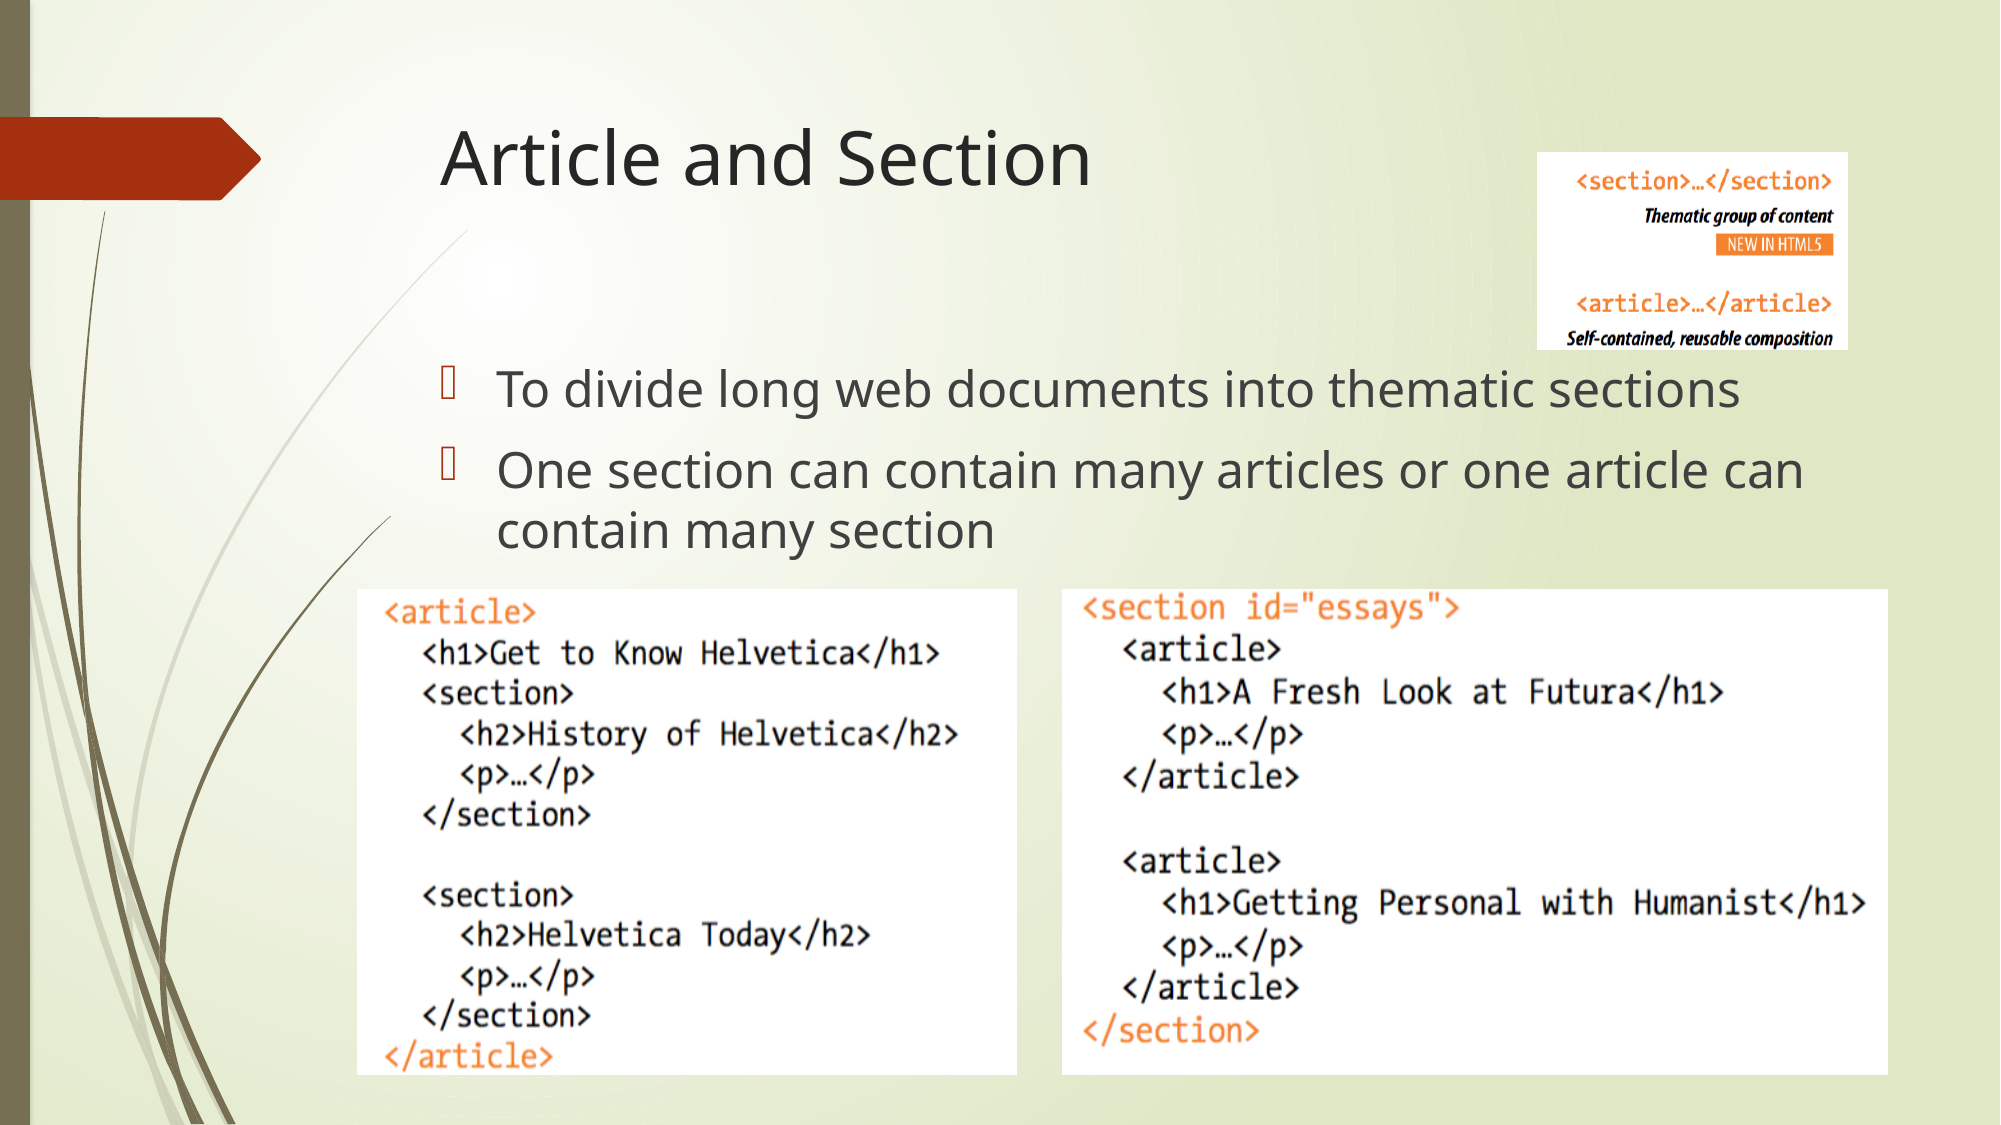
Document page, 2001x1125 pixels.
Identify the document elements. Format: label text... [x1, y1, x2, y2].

picture [1537, 151, 1848, 351]
picture [357, 589, 1017, 1076]
list To divide long web documents into thematic sections One section can contain many articles or one article can contain many section [424, 350, 1888, 970]
title Article and Section [425, 102, 1888, 313]
picture [1061, 589, 1888, 1076]
